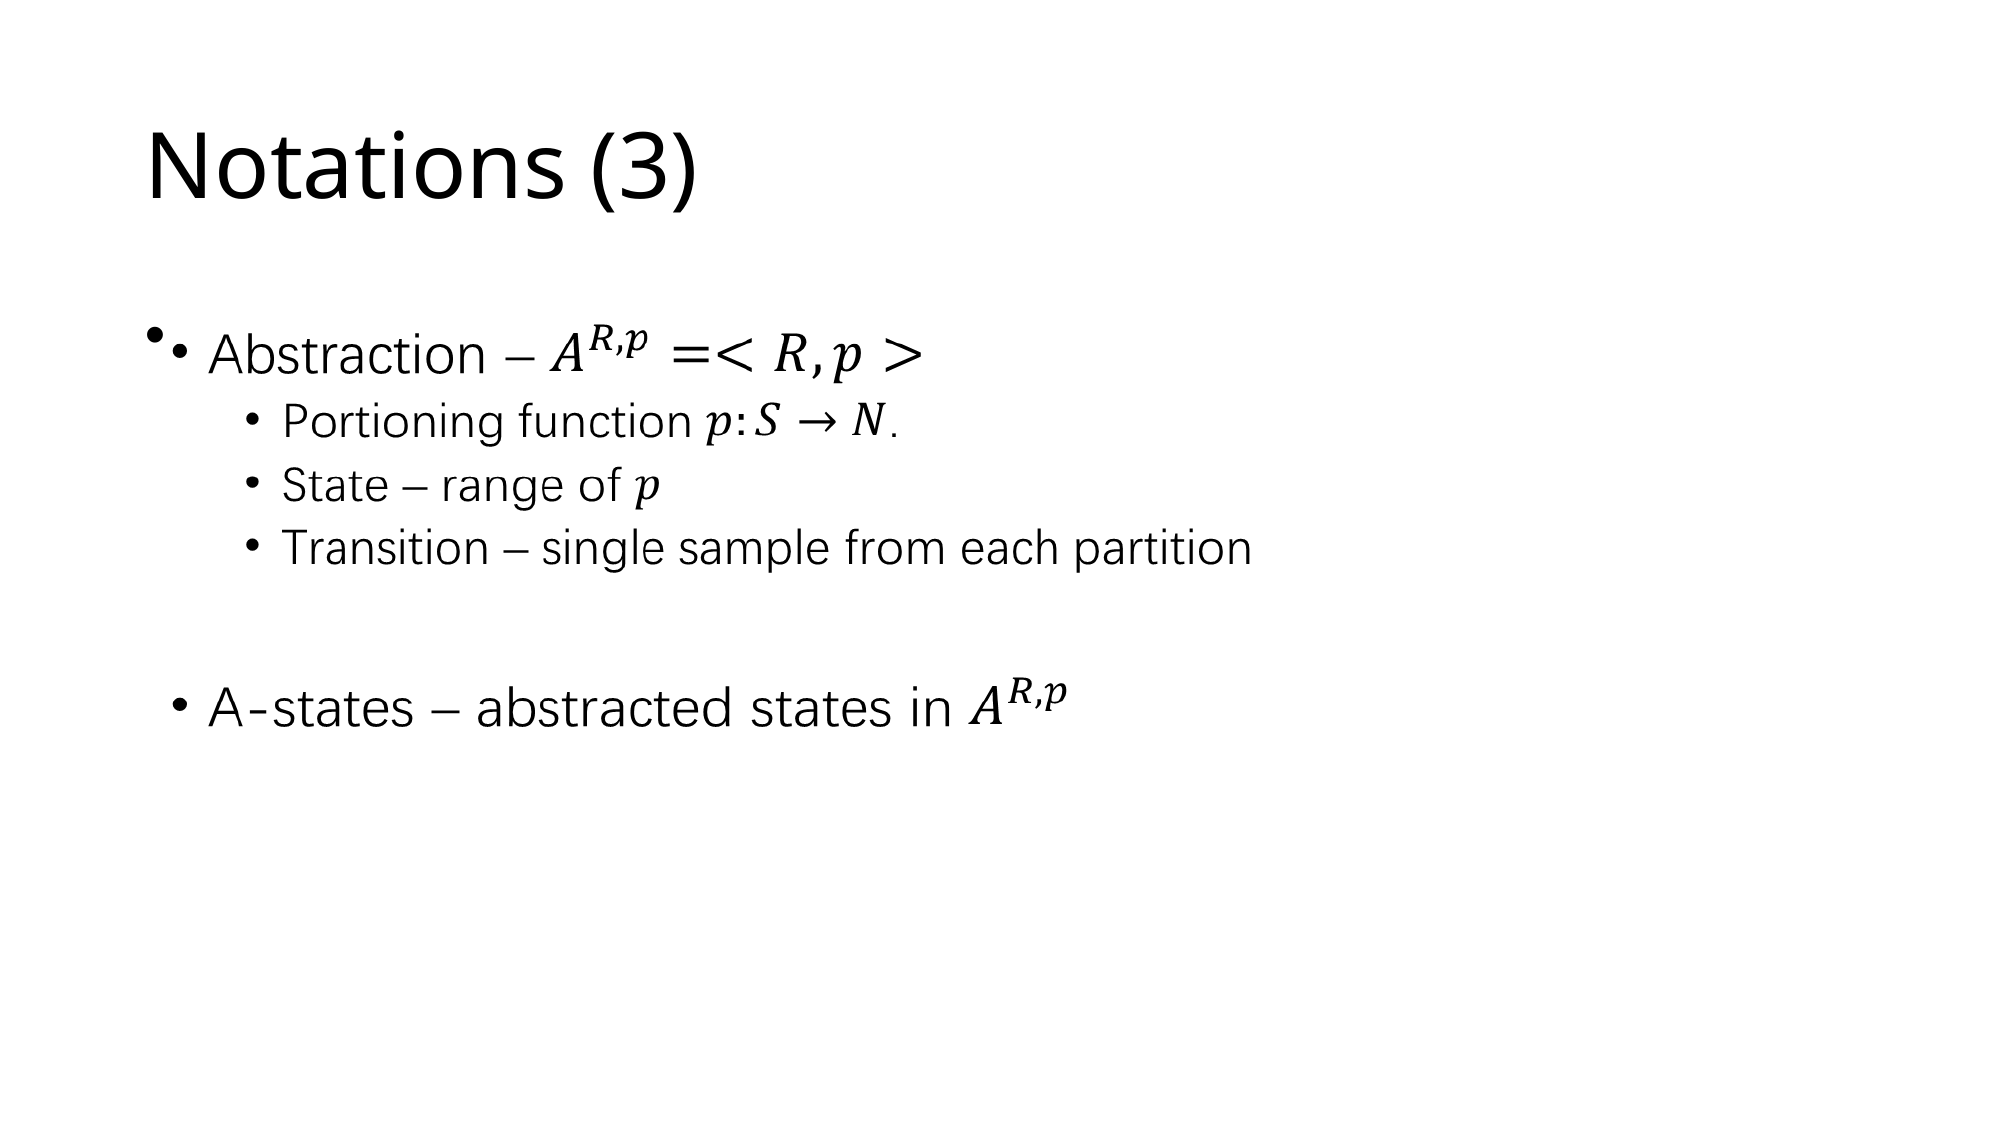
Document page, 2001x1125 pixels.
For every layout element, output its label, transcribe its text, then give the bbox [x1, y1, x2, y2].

title Notations (3) [136, 59, 1863, 278]
list [136, 298, 1863, 1014]
